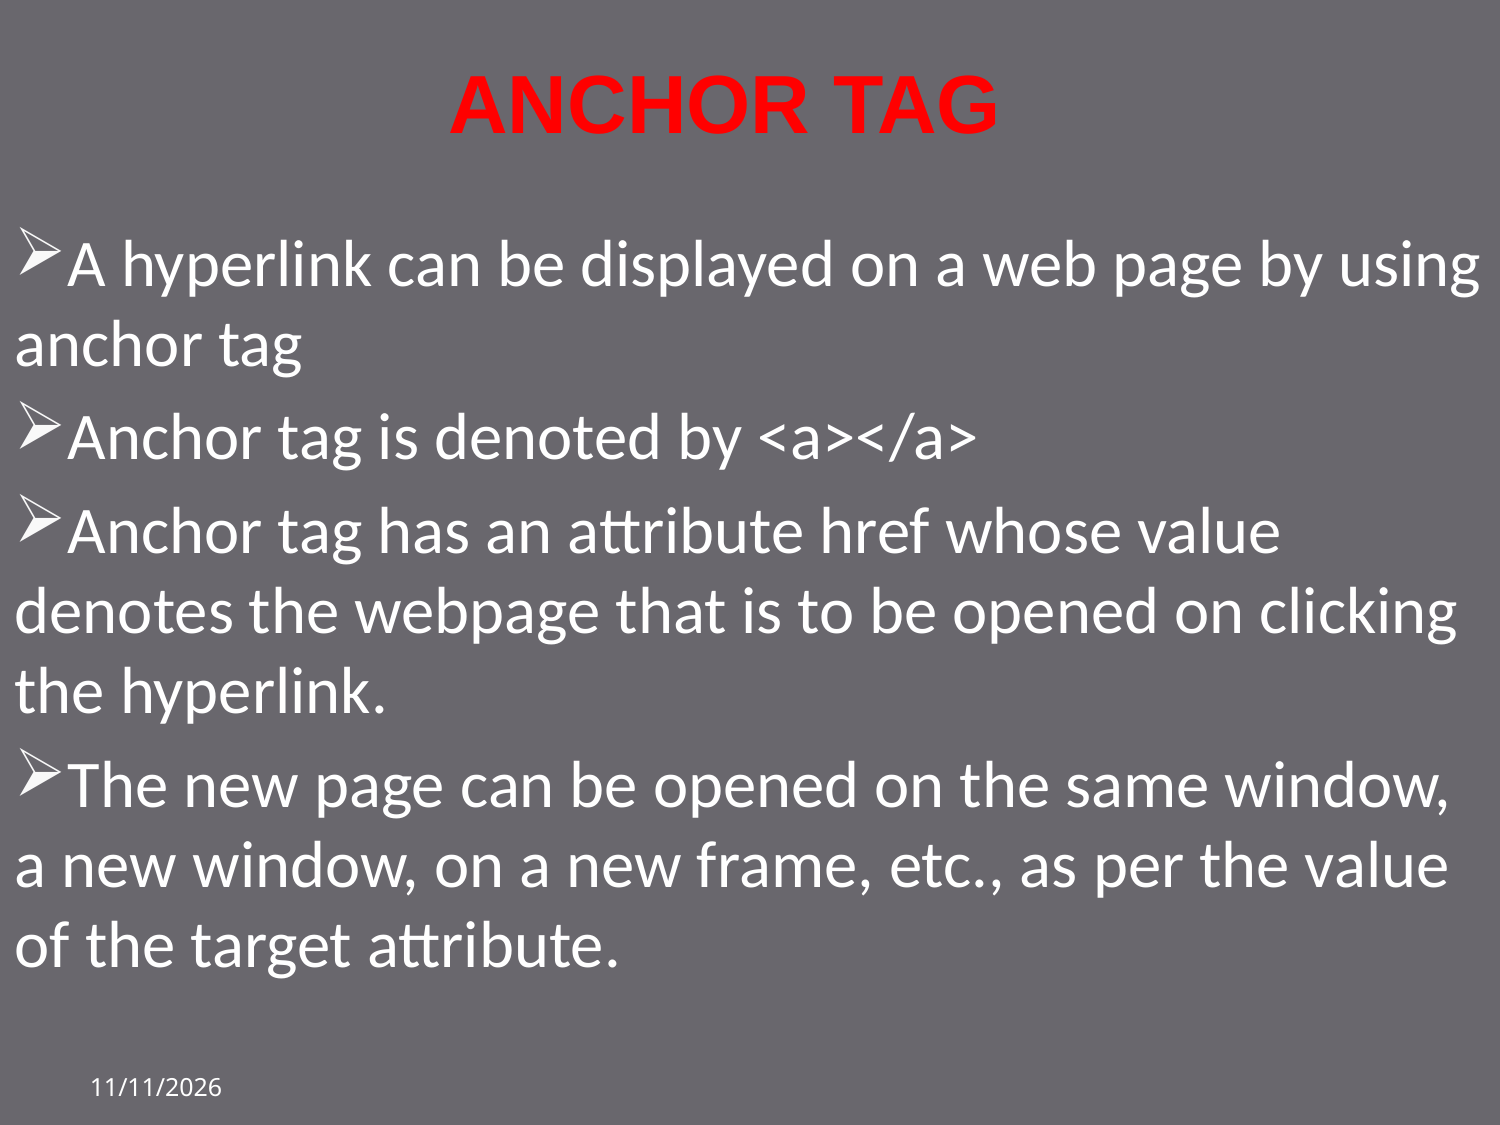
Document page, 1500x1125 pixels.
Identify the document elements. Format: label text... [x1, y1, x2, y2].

subtitle A hyperlink can be displayed on a web page by using anchor tag Anchor tag is denoted by <a></a> Anchor tag has an attribute href whose value denotes the webpage that is to be opened on clicking the hyperlink. The new page can be opened on the same window, a new window, on a new frame, etc., as per the value of the target attribute. [0, 212, 1500, 1038]
slide_number 18-Oct-22 [75, 1052, 425, 1113]
title anchor Tag [50, 50, 1400, 150]
